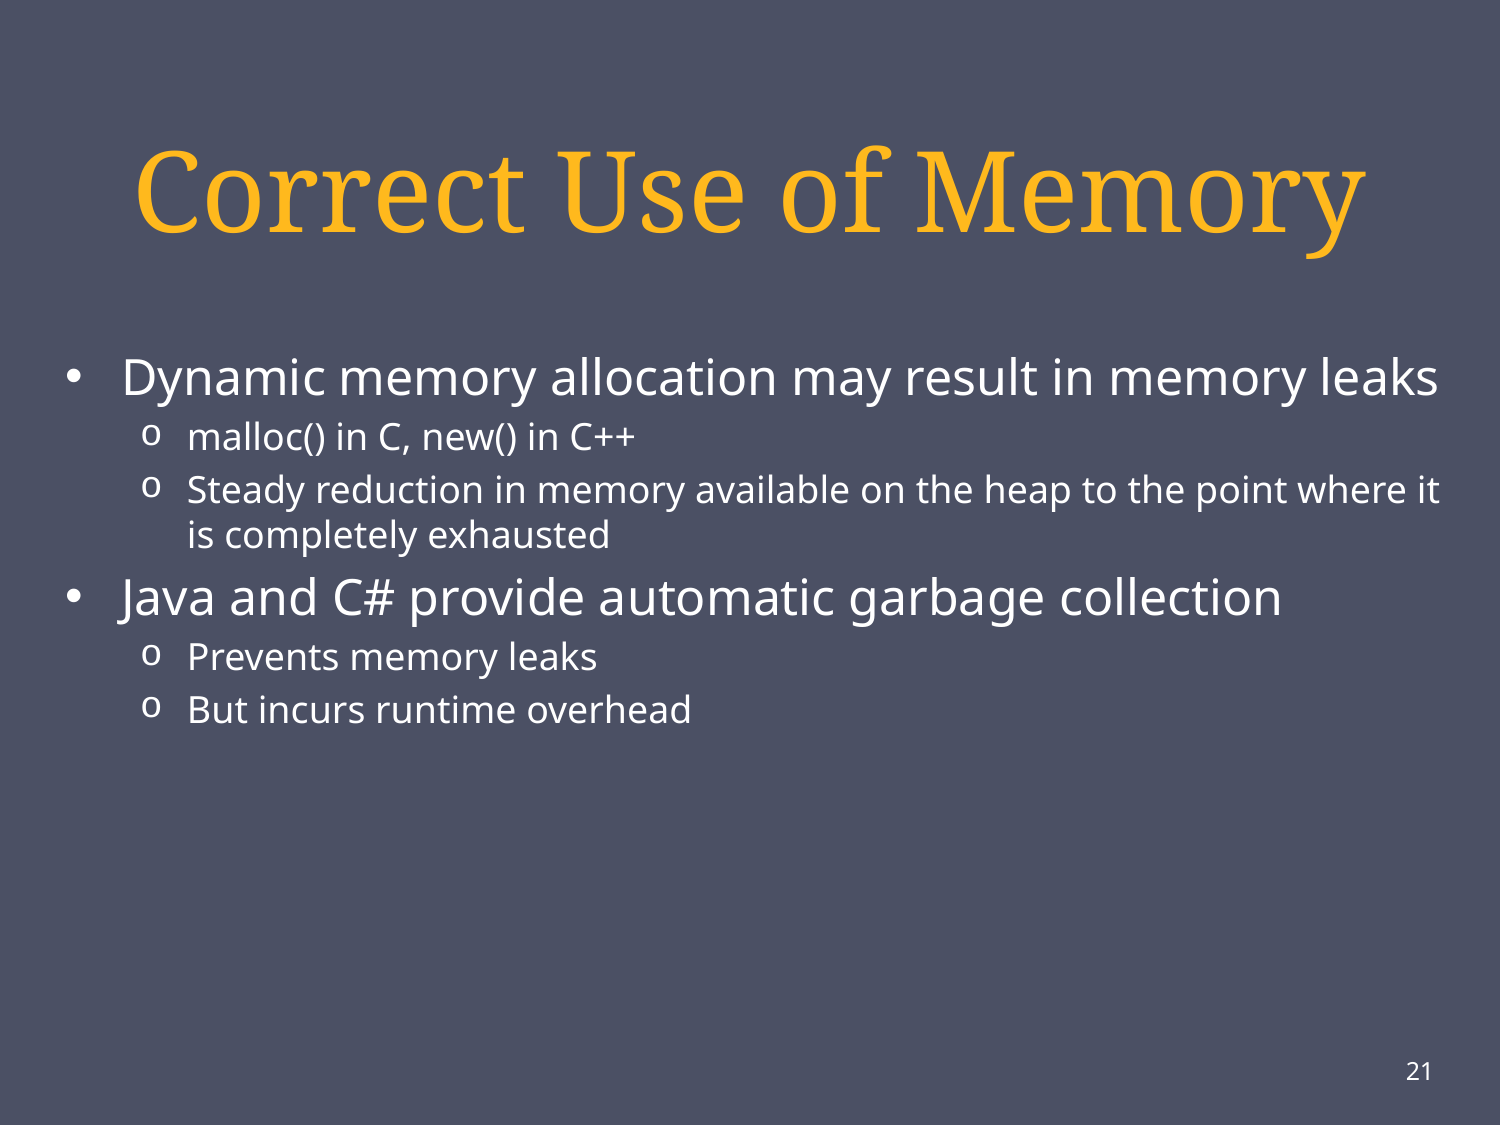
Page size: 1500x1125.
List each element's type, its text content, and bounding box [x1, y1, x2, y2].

title Correct Use of Memory [75, 0, 1425, 263]
slide_number 21 [1401, 1042, 1494, 1103]
list Dynamic memory allocation may result in memory leaks malloc() in C, new() in C++ Steady reduction in memory available on the heap to the point where it is completely exhausted Java and C# provide automatic garbage collection Prevents memory leaks But incurs runtime overhead [50, 338, 1463, 1075]
